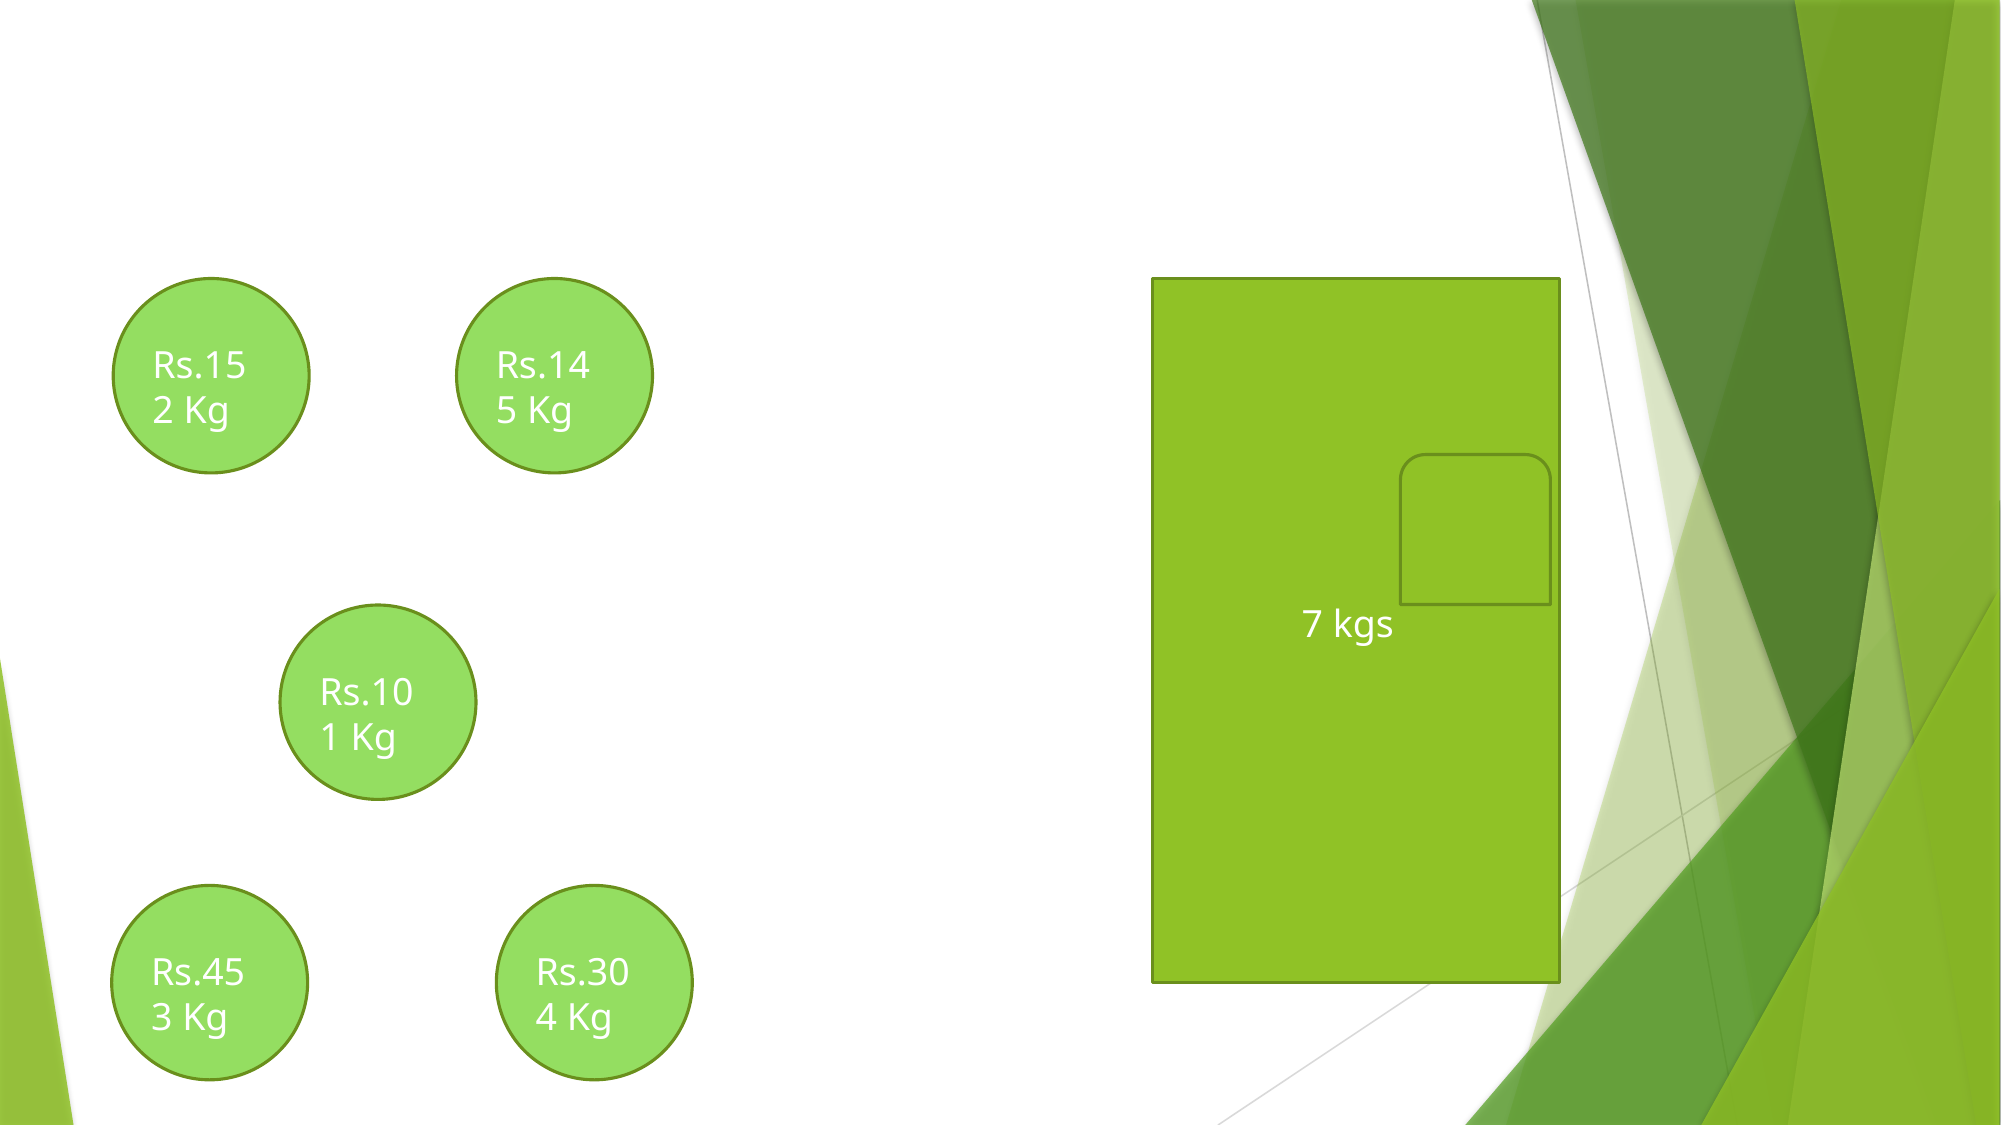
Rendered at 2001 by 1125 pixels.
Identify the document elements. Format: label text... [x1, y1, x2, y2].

text_box Rs.45 3 Kg [136, 940, 280, 1046]
text_box Rs.14 5 Kg [481, 333, 625, 439]
text_box [1151, 277, 1561, 984]
text_box Rs.30 4 Kg [520, 940, 665, 1046]
text_box Rs.15 2 Kg [137, 333, 282, 439]
text_box [278, 603, 478, 801]
text_box [110, 883, 310, 1082]
text_box Rs.10 1 Kg [304, 660, 449, 765]
text_box [494, 883, 694, 1082]
text_box 7 kgs [1204, 592, 1491, 652]
text_box [1398, 452, 1552, 607]
text_box [111, 276, 311, 475]
text_box [454, 276, 655, 475]
